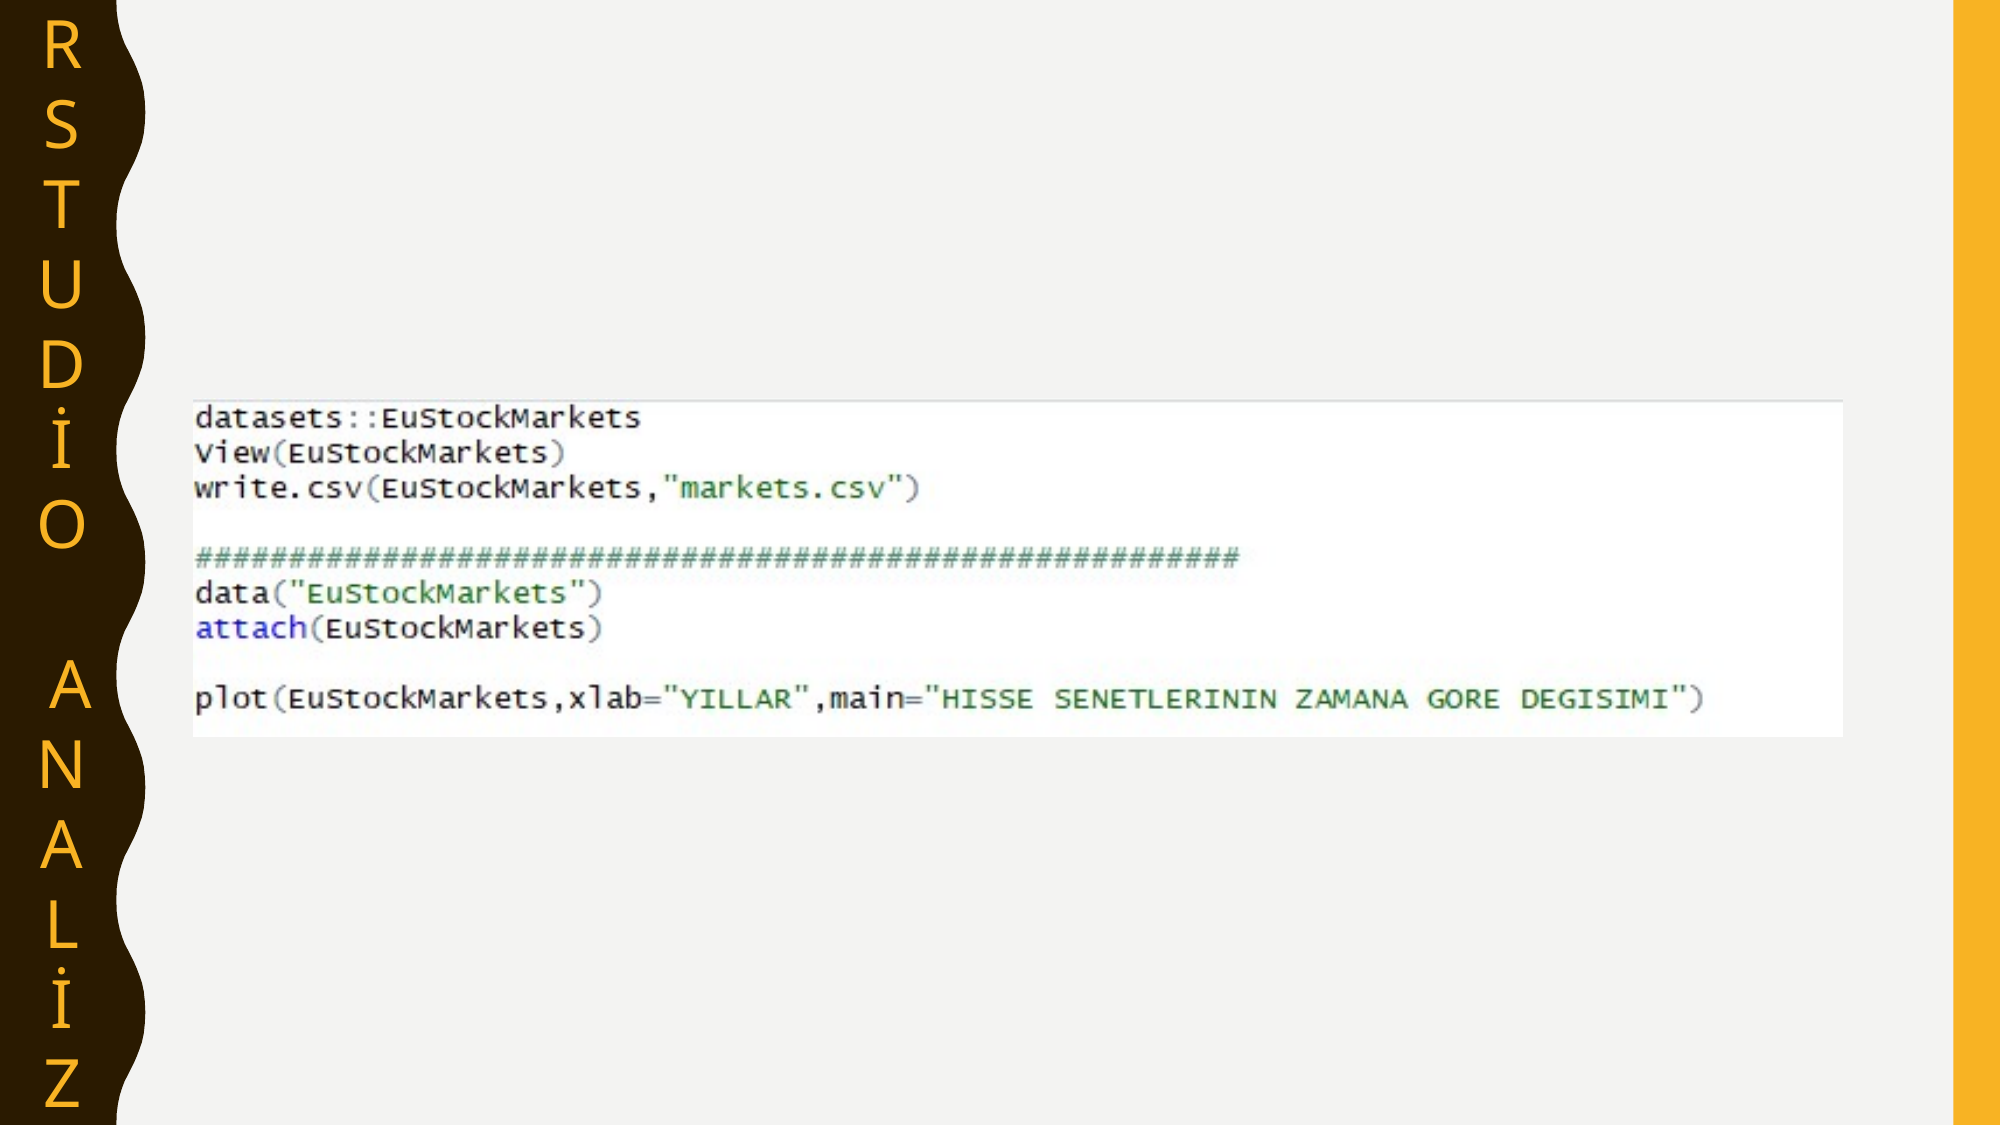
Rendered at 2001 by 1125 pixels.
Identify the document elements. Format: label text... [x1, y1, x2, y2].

picture [193, 398, 1843, 737]
text_box R S T U D İ O A N A L İ Z [0, 0, 424, 1125]
